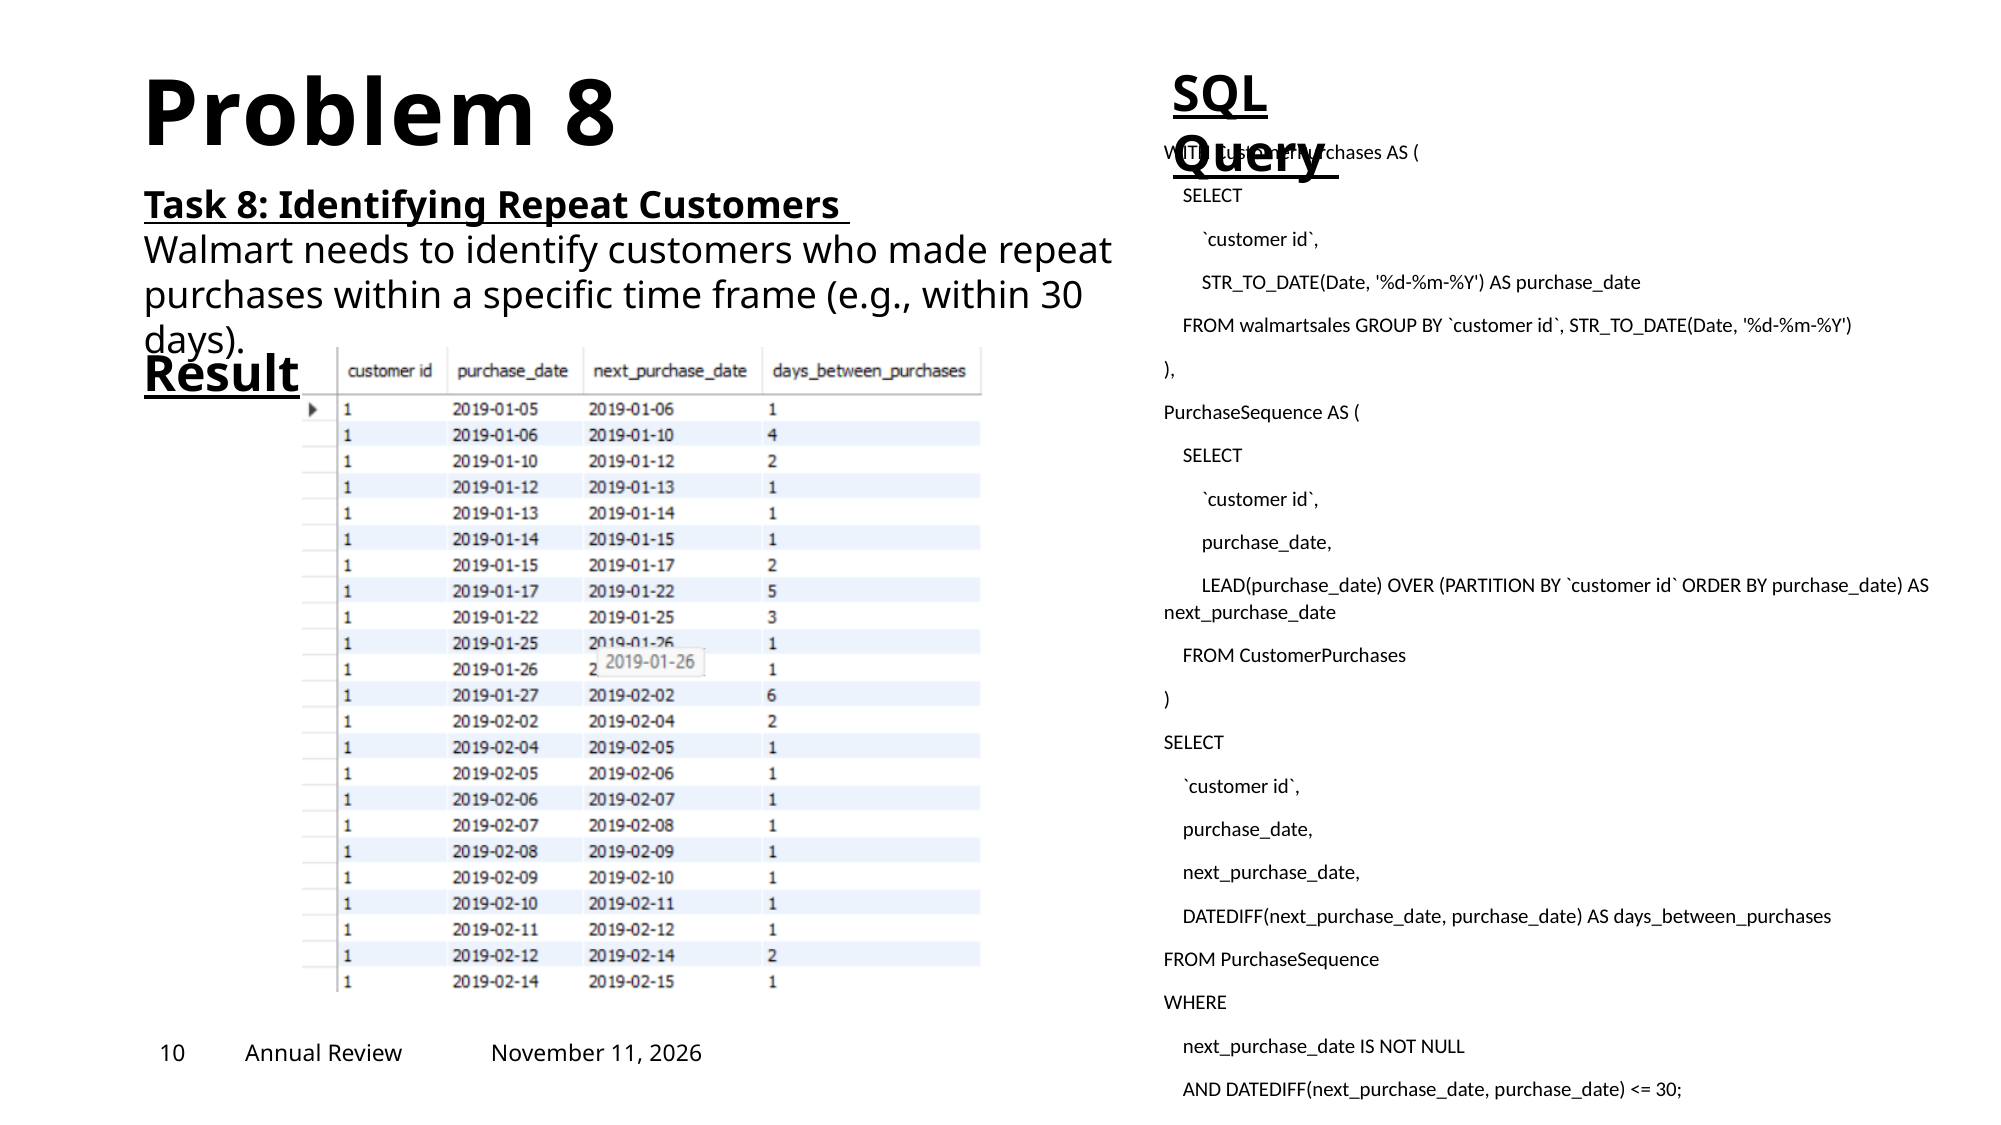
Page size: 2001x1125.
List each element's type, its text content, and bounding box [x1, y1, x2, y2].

text_box SQL Query [1157, 53, 1435, 189]
text_box March 30, 2025 [490, 1038, 707, 1080]
text_box WITH CustomerPurchases AS ( SELECT `customer id`, STR_TO_DATE(Date, '%d-%m-%Y') AS purchase_date FROM walmartsales GROUP BY `customer id`, STR_TO_DATE(Date, '%d-%m-%Y') ), PurchaseSequence AS ( SELECT `customer id`, purchase_date, LEAD(purchase_date) OVER (PARTITION BY `customer id` ORDER BY purchase_date) AS next_purchase_date FROM CustomerPurchases ) SELECT `customer id`, purchase_date, next_purchase_date, DATEDIFF(next_purchase_date, purchase_date) AS days_between_purchases FROM PurchaseSequence WHERE next_purchase_date IS NOT NULL AND DATEDIFF(next_purchase_date, purchase_date) <= 30; [1149, 129, 2000, 1108]
picture [301, 347, 989, 992]
footer Annual Review [245, 1038, 490, 1080]
text_box Result [128, 333, 406, 409]
title Problem 8 [141, 65, 1157, 166]
text_box Task 8: Identifying Repeat Customers Walmart needs to identify customers who made repeat purchases within a specific time frame (e.g., within 30 days). [128, 173, 1149, 369]
slide_number 10 [159, 1038, 245, 1080]
